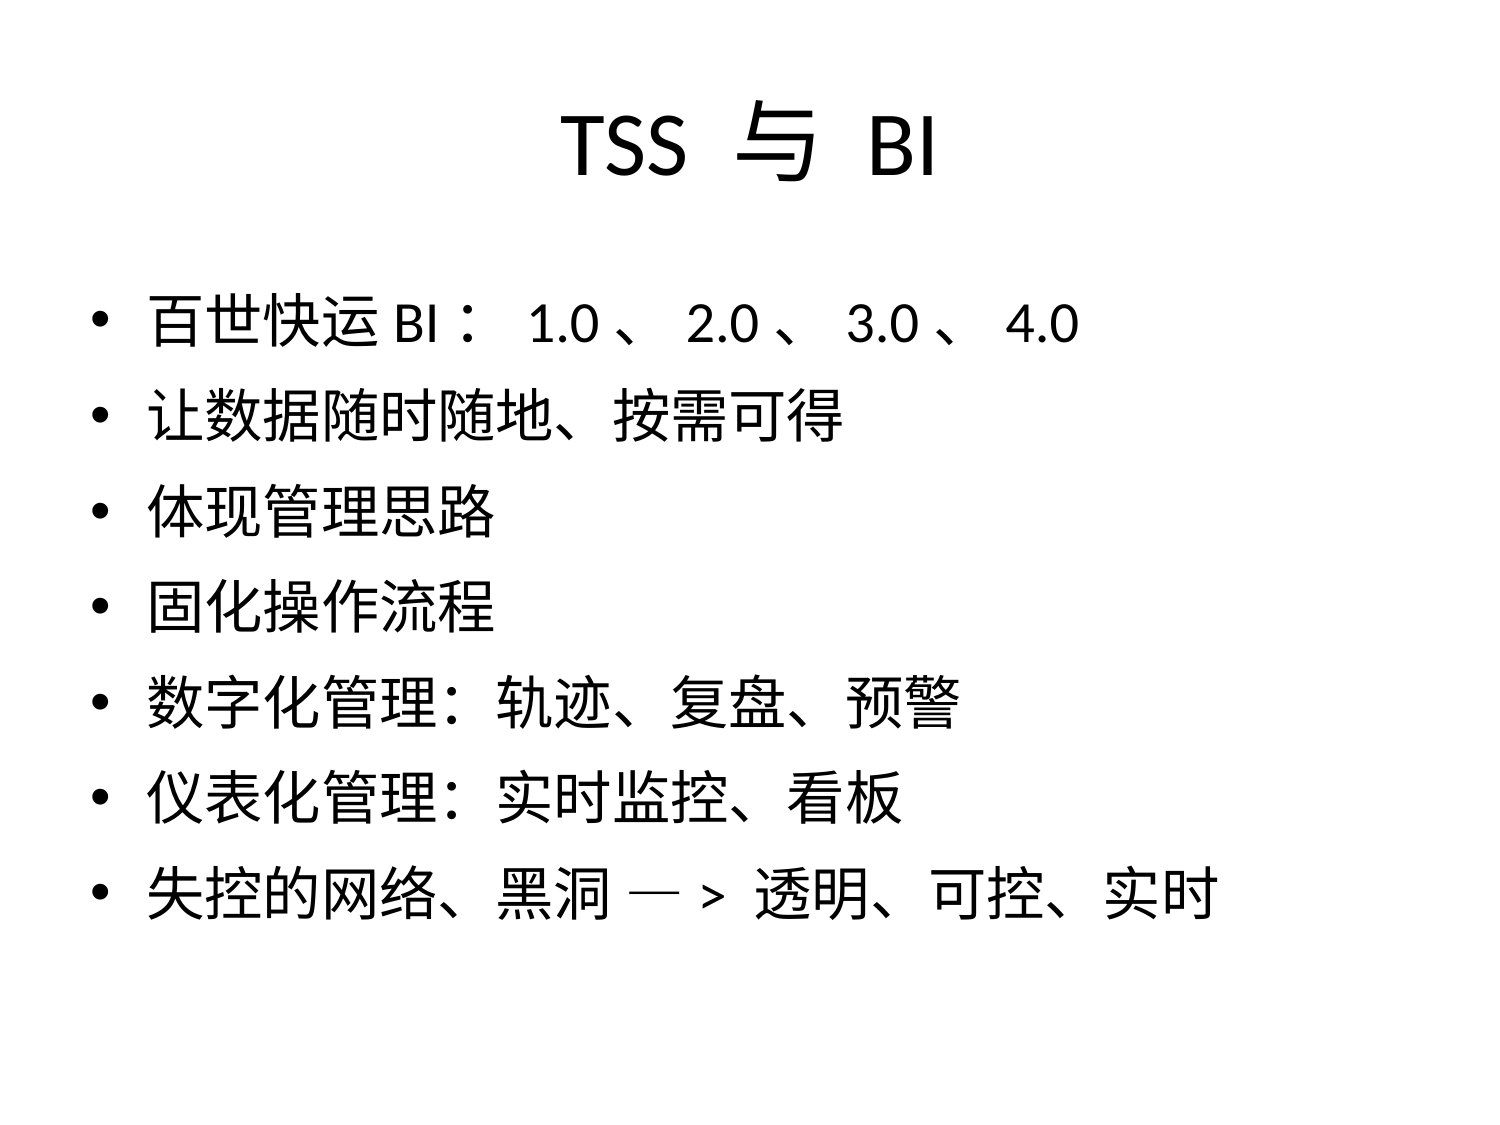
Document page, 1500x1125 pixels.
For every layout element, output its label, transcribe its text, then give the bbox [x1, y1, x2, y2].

list 百世快运BI：1.0、2.0、3.0、4.0 让数据随时随地、按需可得 体现管理思路 固化操作流程 数字化管理：轨迹、复盘、预警 仪表化管理：实时监控、看板 失控的网络、黑洞 —> 透明、可控、实时 [75, 262, 1425, 1005]
title TSS 与 BI [75, 45, 1425, 233]
